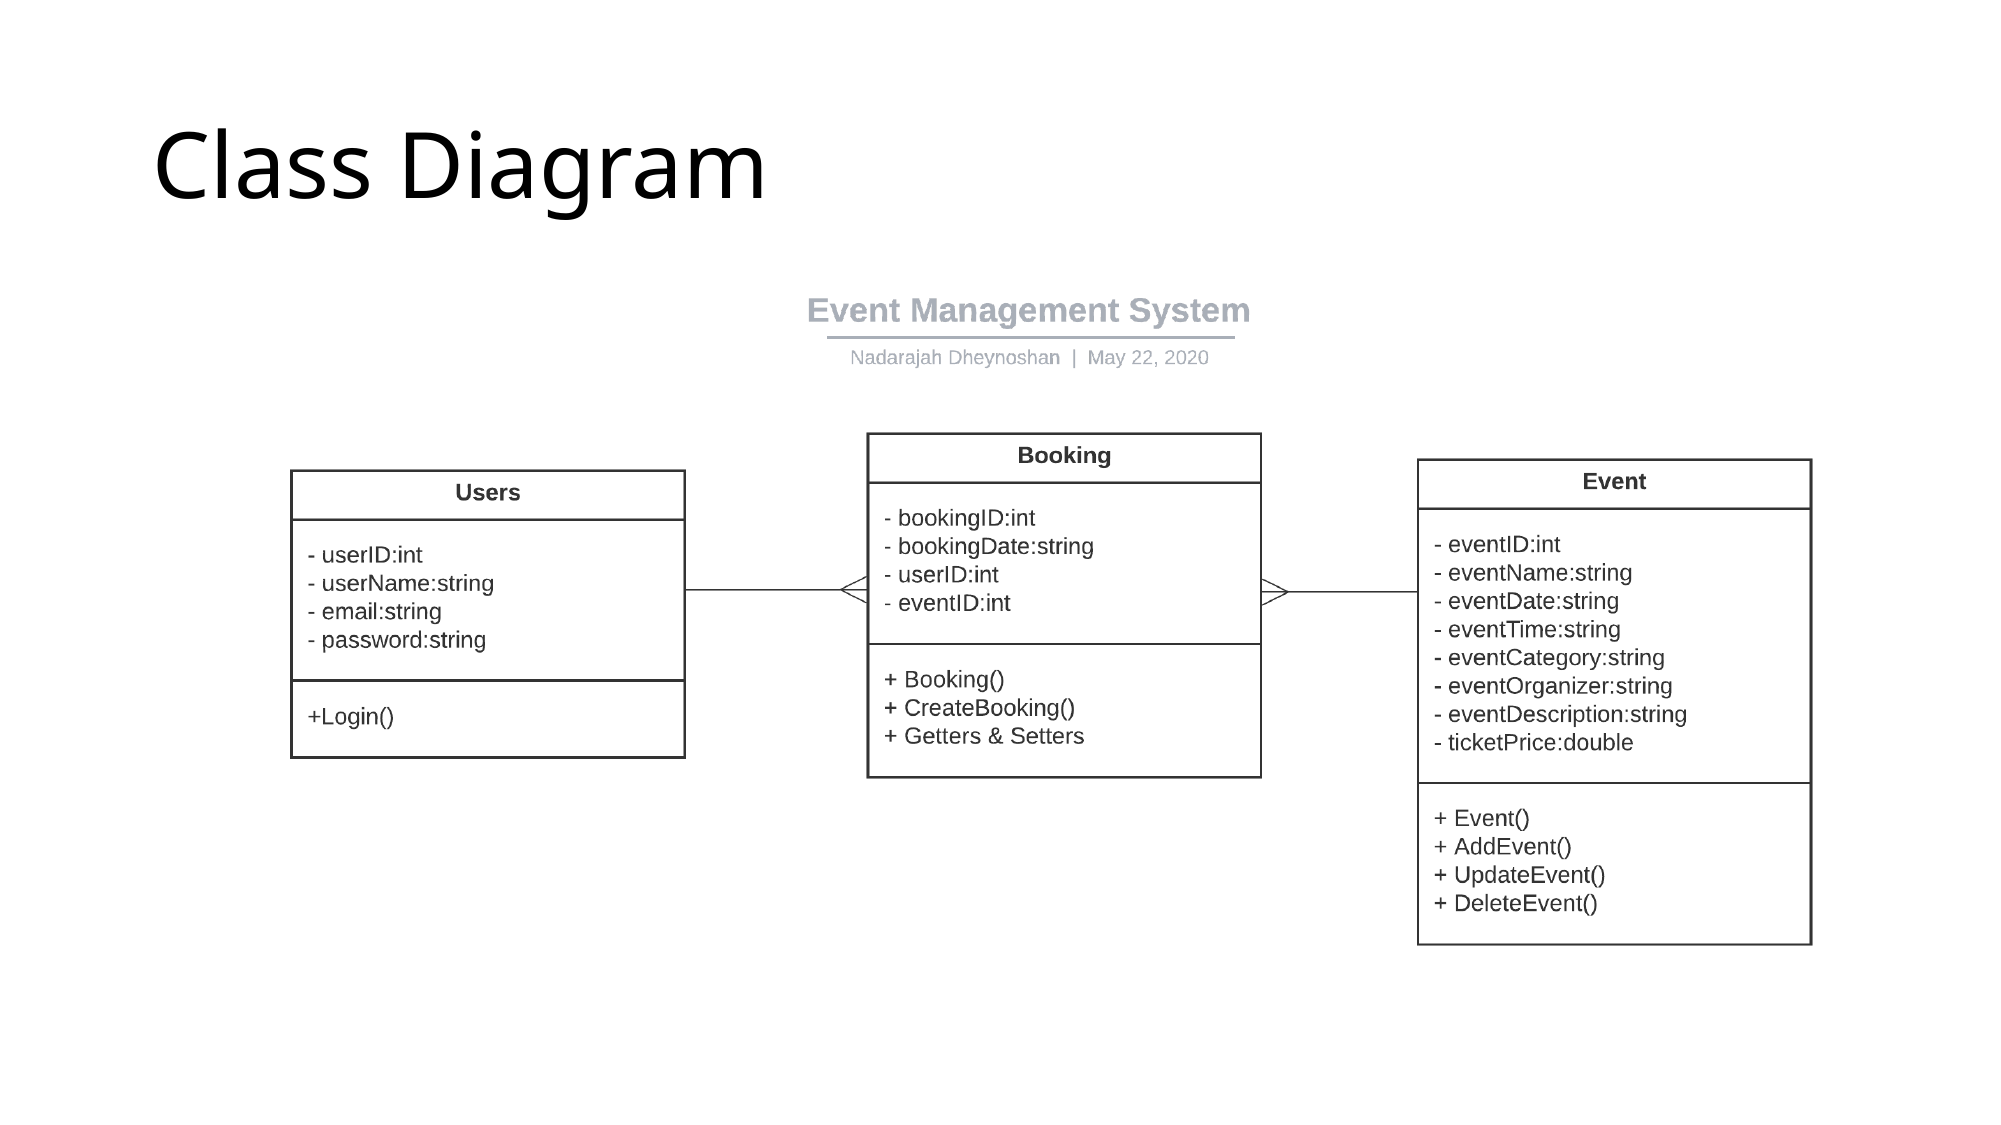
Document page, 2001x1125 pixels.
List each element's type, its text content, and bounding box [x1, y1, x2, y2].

title Class Diagram [137, 59, 1863, 278]
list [239, 233, 1863, 997]
